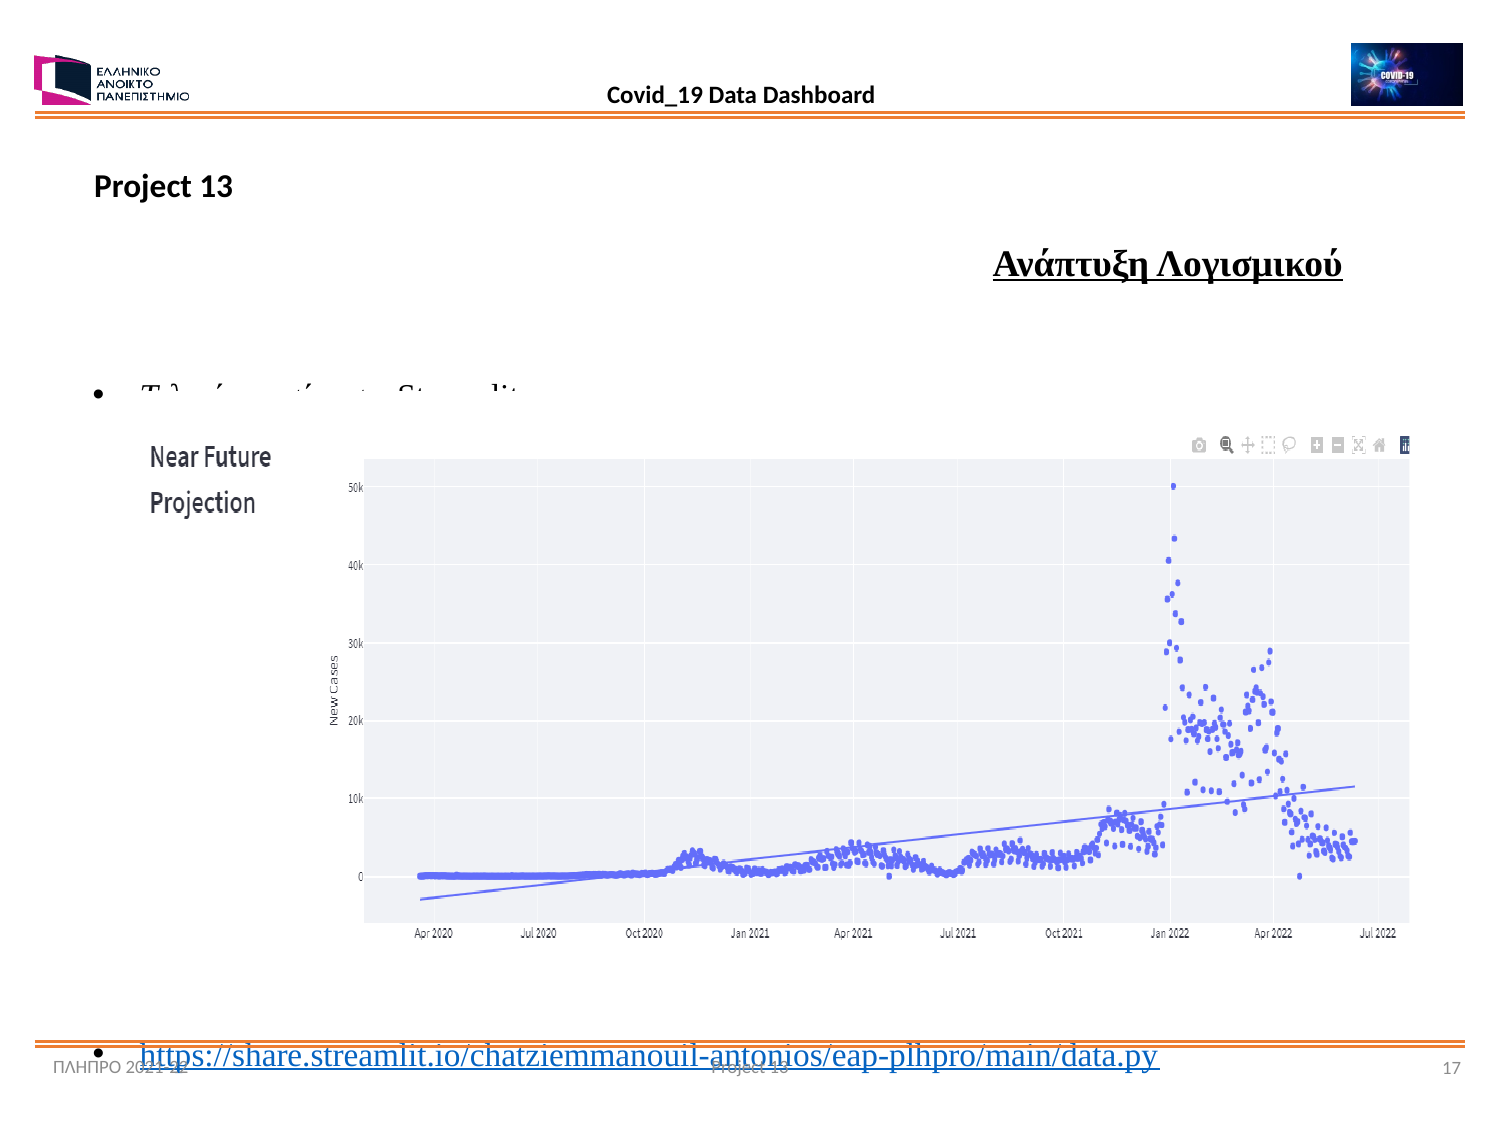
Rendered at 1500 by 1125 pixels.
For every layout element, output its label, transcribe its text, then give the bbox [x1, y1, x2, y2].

slide_number 17 [1138, 1037, 1477, 1097]
text_box ΠΛΗΠΡΟ 2021-22 [41, 1048, 549, 1088]
footer Project 13 [496, 1042, 1004, 1046]
text_box Covid_19 Data Dashboard [592, 70, 908, 112]
text_box Ανάπτυξη Λογισμικού Τελική προσέγγιση: Streamlit https://share.streamlit.io/chatziemmanouil-antonios/eap-plhpro/main/data.py [77, 231, 1422, 1040]
footer Project 13 [496, 1048, 1004, 1096]
text_box Ανάπτυξη Λογισμικού Τελική προσέγγιση: Streamlit https://share.streamlit.io/chatziemmanouil-antonios/eap-plhpro/main/data.py [77, 1048, 1422, 1125]
picture [140, 391, 1410, 953]
picture [34, 55, 189, 105]
footer Project 13 [496, 1035, 1004, 1041]
picture [1351, 43, 1463, 106]
title Project 13 [79, 158, 334, 215]
